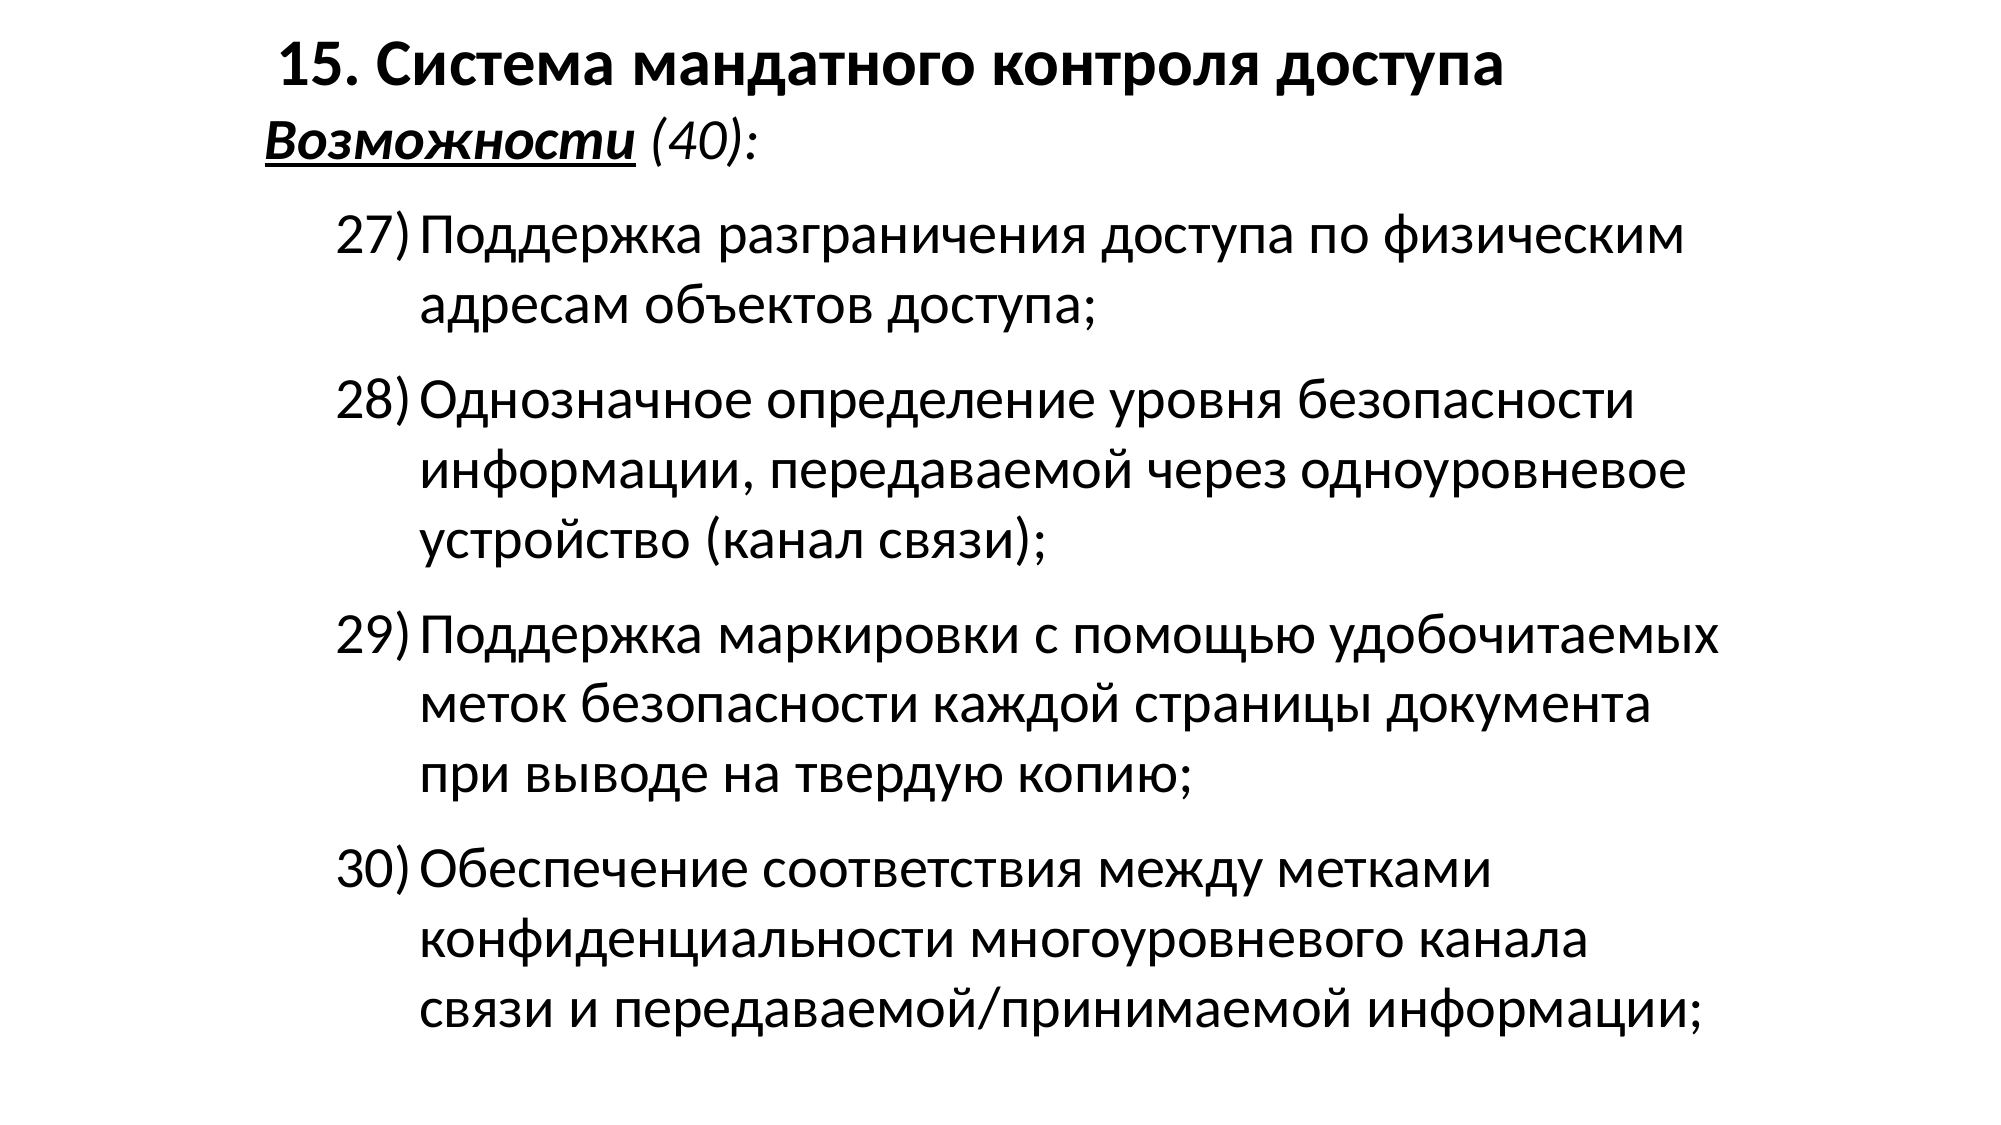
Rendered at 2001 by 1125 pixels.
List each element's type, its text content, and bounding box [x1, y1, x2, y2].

text_box [378, 128, 1715, 187]
text_box Поддержка разграничения доступа по физическим адресам объектов доступа; Однозначное определение уровня безопасности информации, передаваемой через одноуровневое устройство (канал связи); Поддержка маркировки с помощью удобочитаемых меток безопасности каждой страницы документа при выводе на твердую копию; Обеспечение соответствия между метками конфиденциальности многоуровневого канала связи и передаваемой/принимаемой информации; [320, 187, 1750, 1047]
text_box 15. Система мандатного контроля доступа [249, 11, 1750, 107]
text_box Возможности (40): [249, 93, 929, 179]
